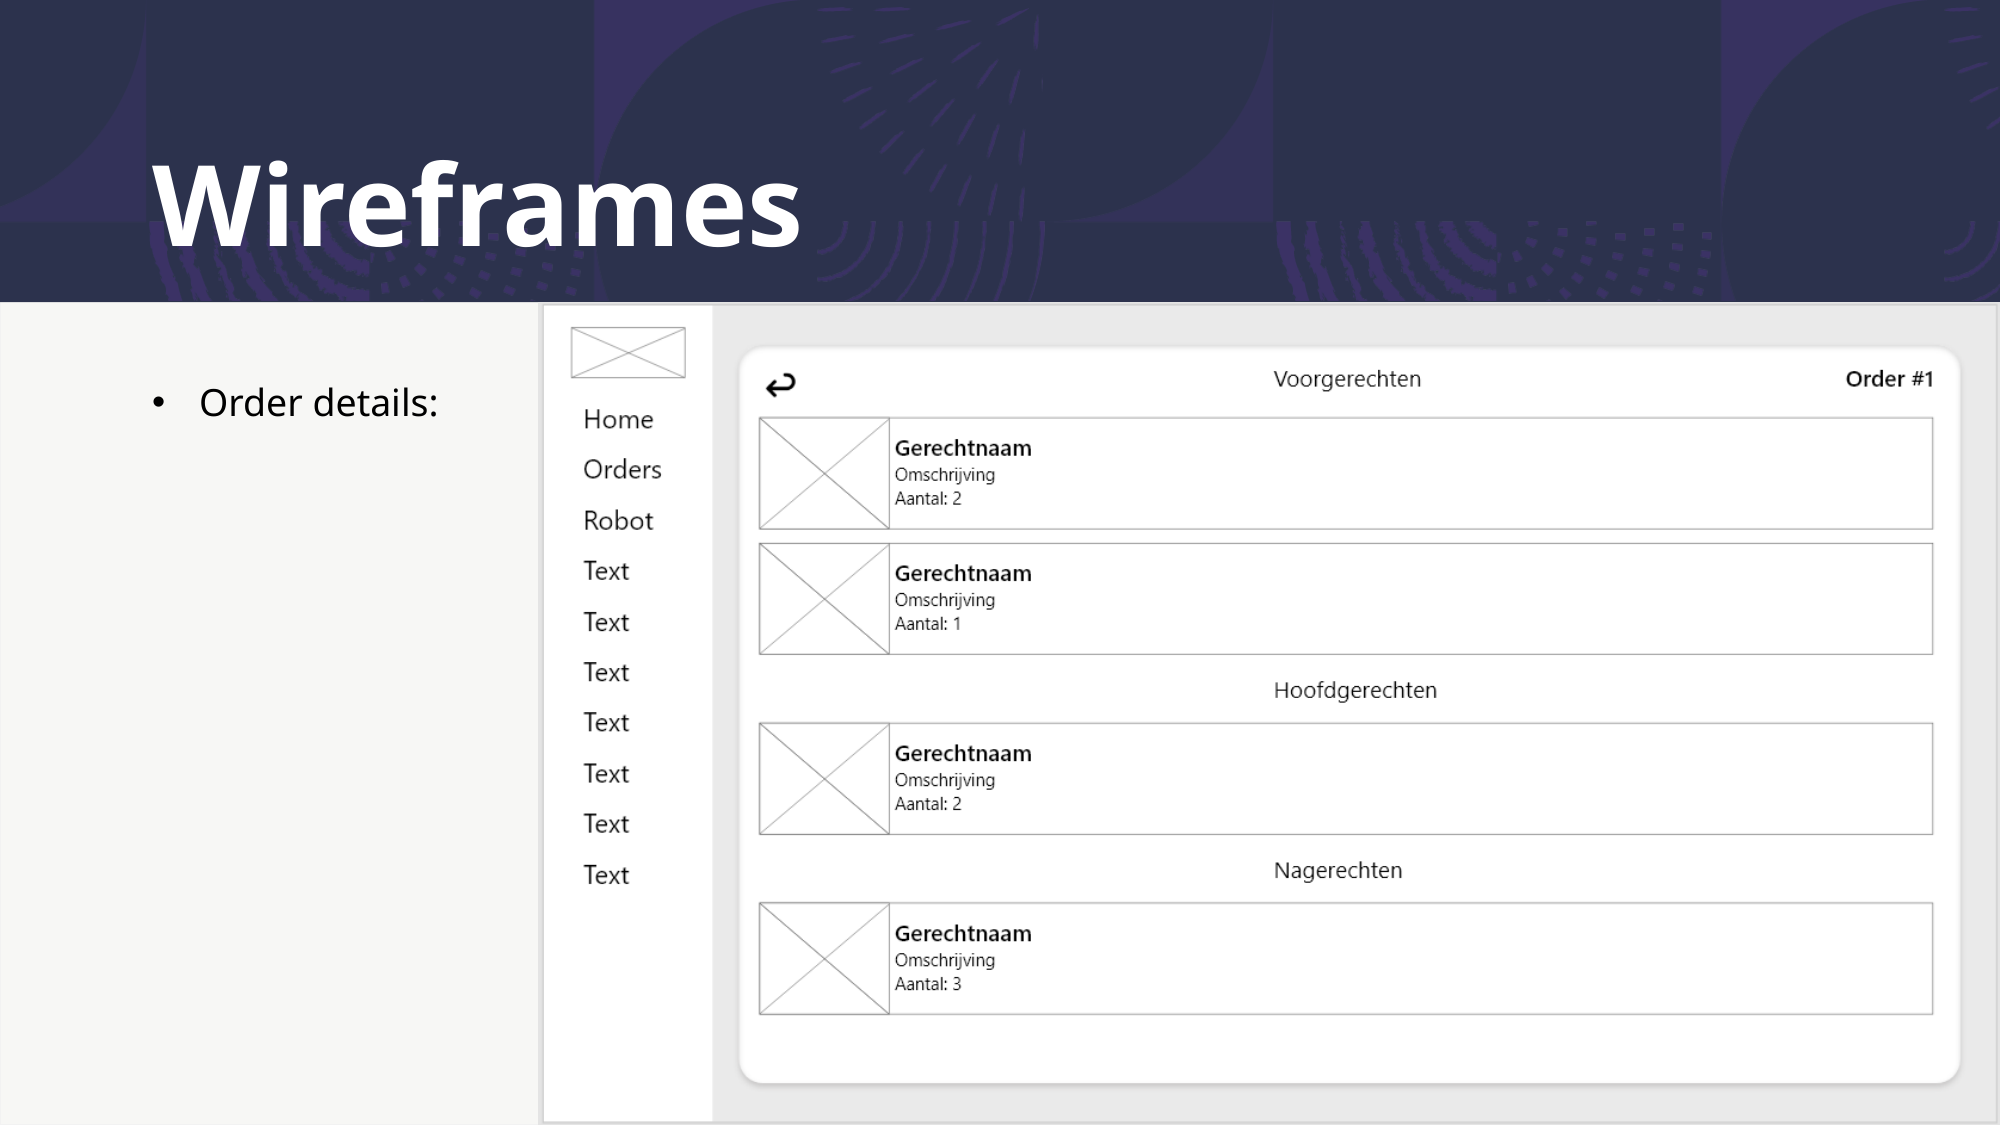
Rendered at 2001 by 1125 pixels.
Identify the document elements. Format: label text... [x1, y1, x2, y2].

text_box [0, 303, 538, 1125]
picture [538, 302, 2000, 1125]
text_box Order details: [137, 371, 538, 432]
title Wireframes [137, 229, 1901, 277]
text_box [0, 229, 2000, 302]
picture [0, 0, 2000, 229]
